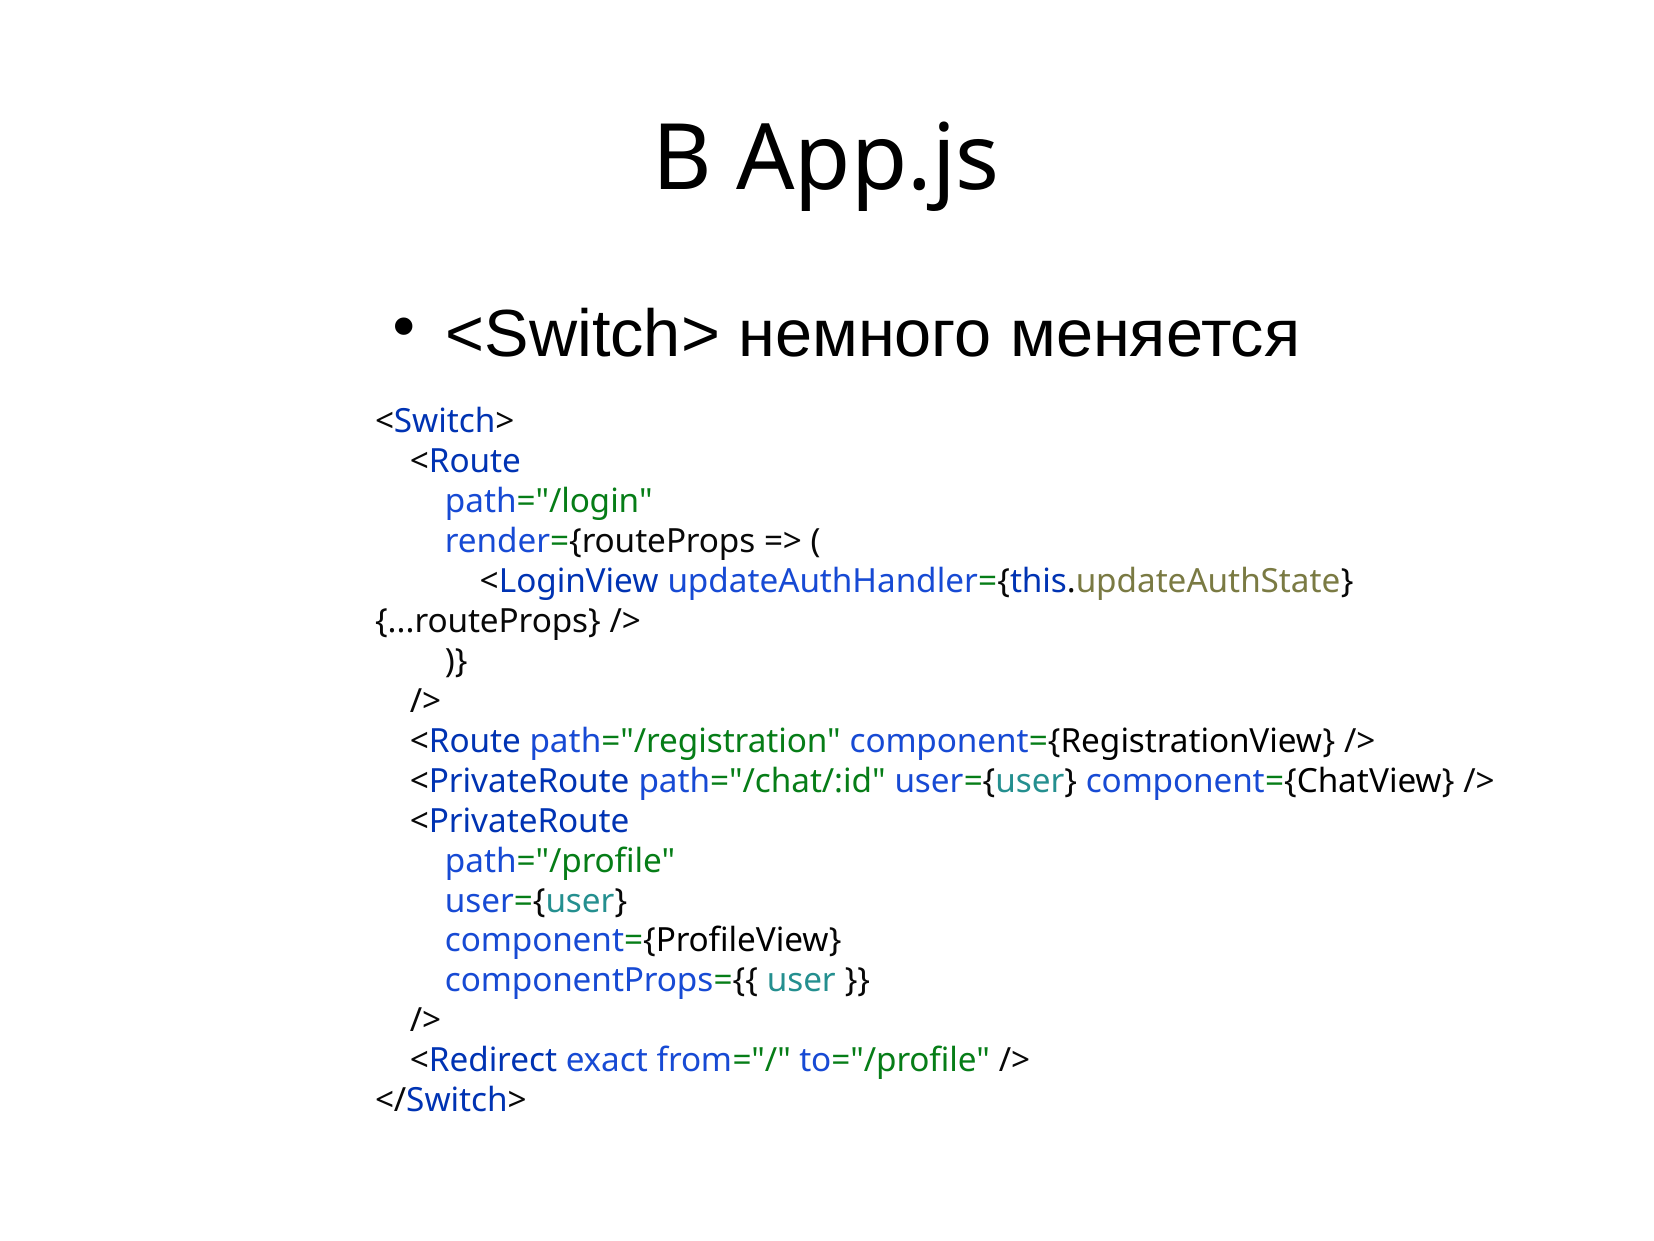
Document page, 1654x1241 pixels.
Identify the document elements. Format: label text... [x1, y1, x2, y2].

text_box В Аpp.js [82, 49, 1571, 257]
text_box <Switch> немного меняется <Switch> <Route path="/login" render={routeProps => ( <LoginView updateAuthHandler={this.updateAuthState} {...routeProps} /> )} /> <Route path="/registration" component={RegistrationView} /> <PrivateRoute path="/chat/:id" user={user} component={ChatView} /> <PrivateRoute path="/profile" user={user} component={ProfileView} componentProps={{ user }} /> <Redirect exact from="/" to="/profile" /> </Switch> [374, 290, 1571, 1200]
